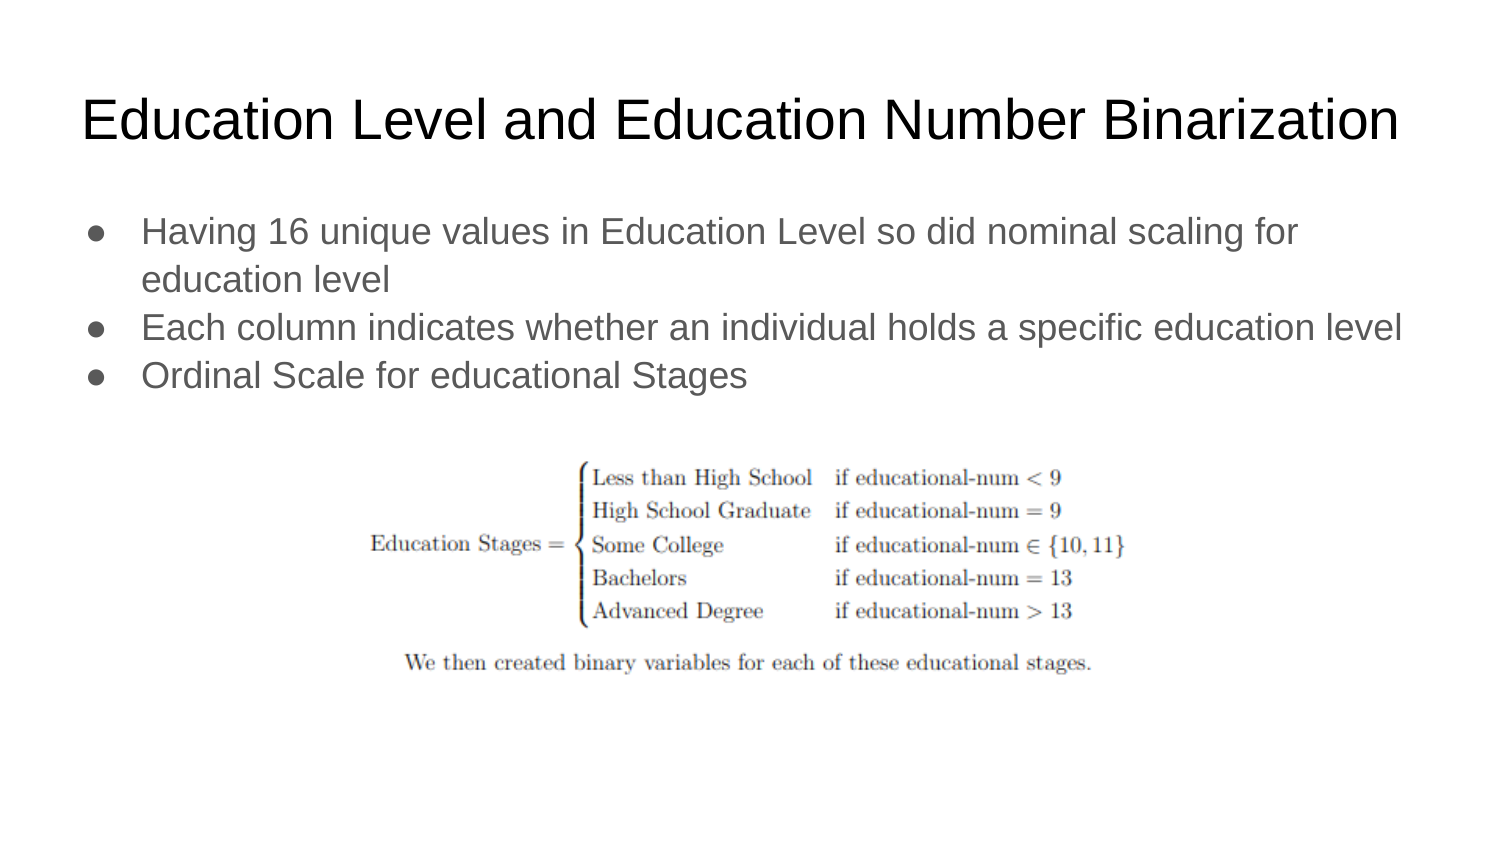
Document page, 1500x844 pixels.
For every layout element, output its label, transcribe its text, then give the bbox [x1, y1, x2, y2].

title Education Level and Education Number Binarization [51, 72, 1449, 167]
list Having 16 unique values in Education Level so did nominal scaling for education level Each column indicates whether an individual holds a specific education level Ordinal Scale for educational Stages [51, 189, 1449, 750]
picture [276, 410, 1200, 692]
